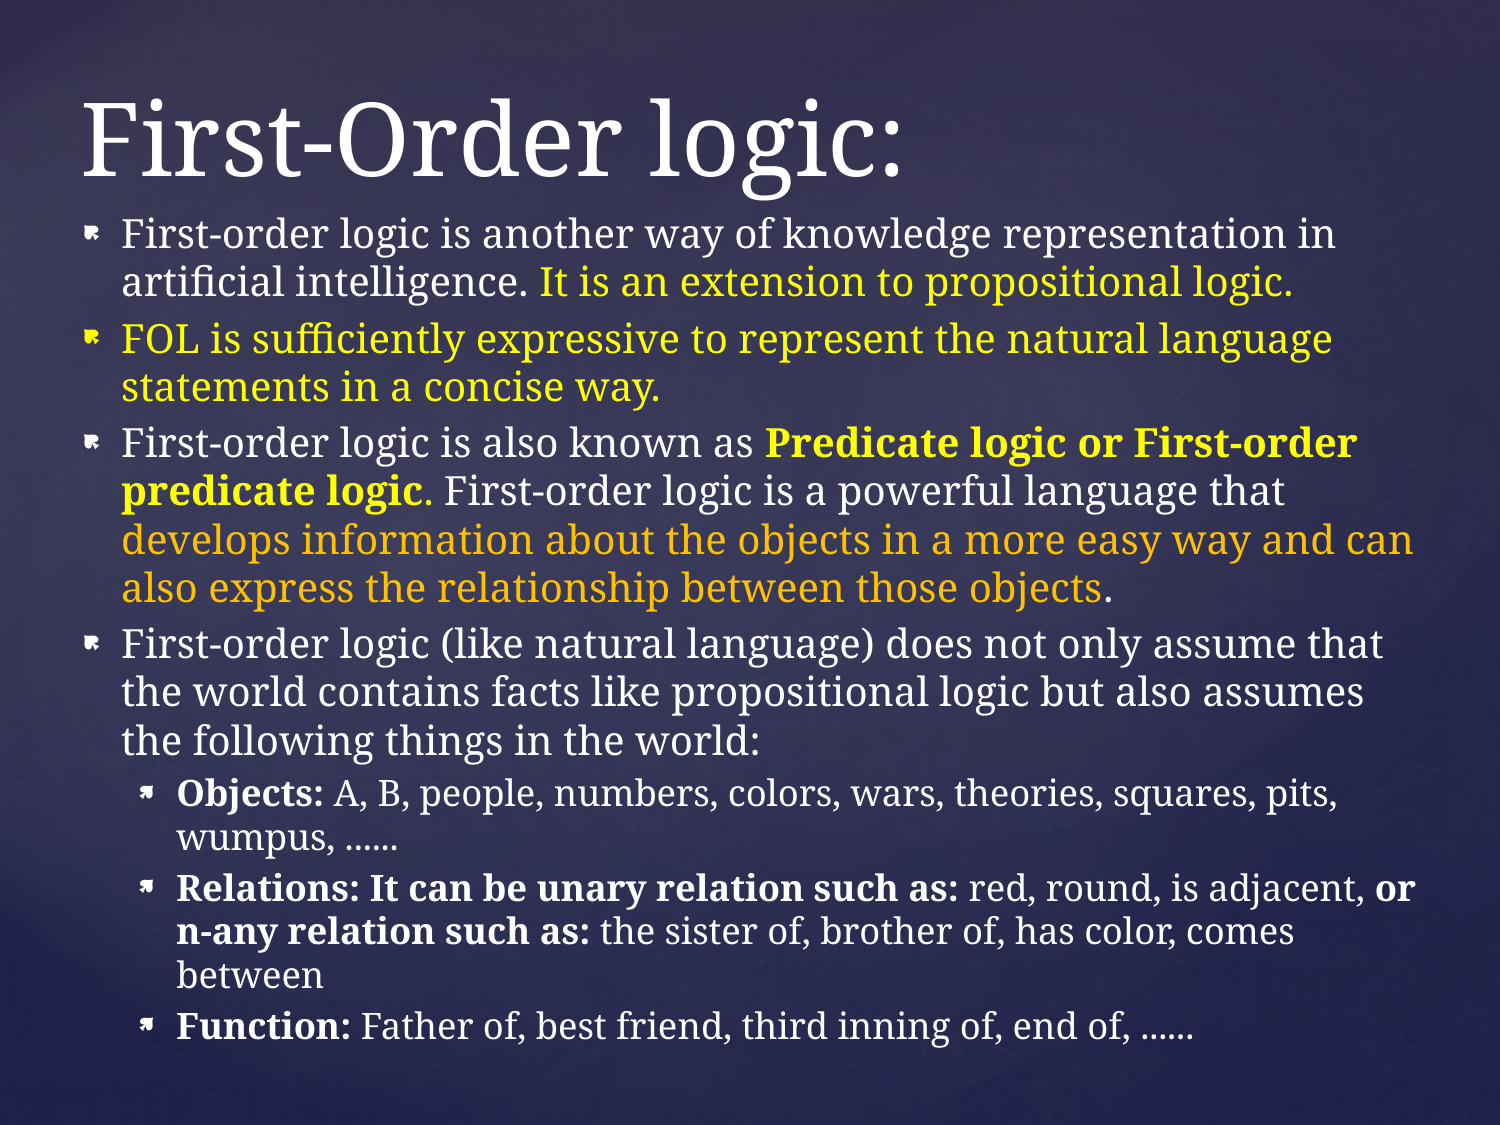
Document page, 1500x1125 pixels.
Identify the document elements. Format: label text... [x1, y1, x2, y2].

list First-order logic is another way of knowledge representation in artificial intelligence. It is an extension to propositional logic. FOL is sufficiently expressive to represent the natural language statements in a concise way. First-order logic is also known as Predicate logic or First-order predicate logic. First-order logic is a powerful language that develops information about the objects in a more easy way and can also express the relationship between those objects. First-order logic (like natural language) does not only assume that the world contains facts like propositional logic but also assumes the following things in the world: Objects: A, B, people, numbers, colors, wars, theories, squares, pits, wumpus, ...... Relations: It can be unary relation such as: red, round, is adjacent, or n-any relation such as: the sister of, brother of, has color, comes between Function: Father of, best friend, third inning of, end of, ...... [64, 196, 1436, 1059]
title First-Order logic: [64, 54, 1303, 205]
